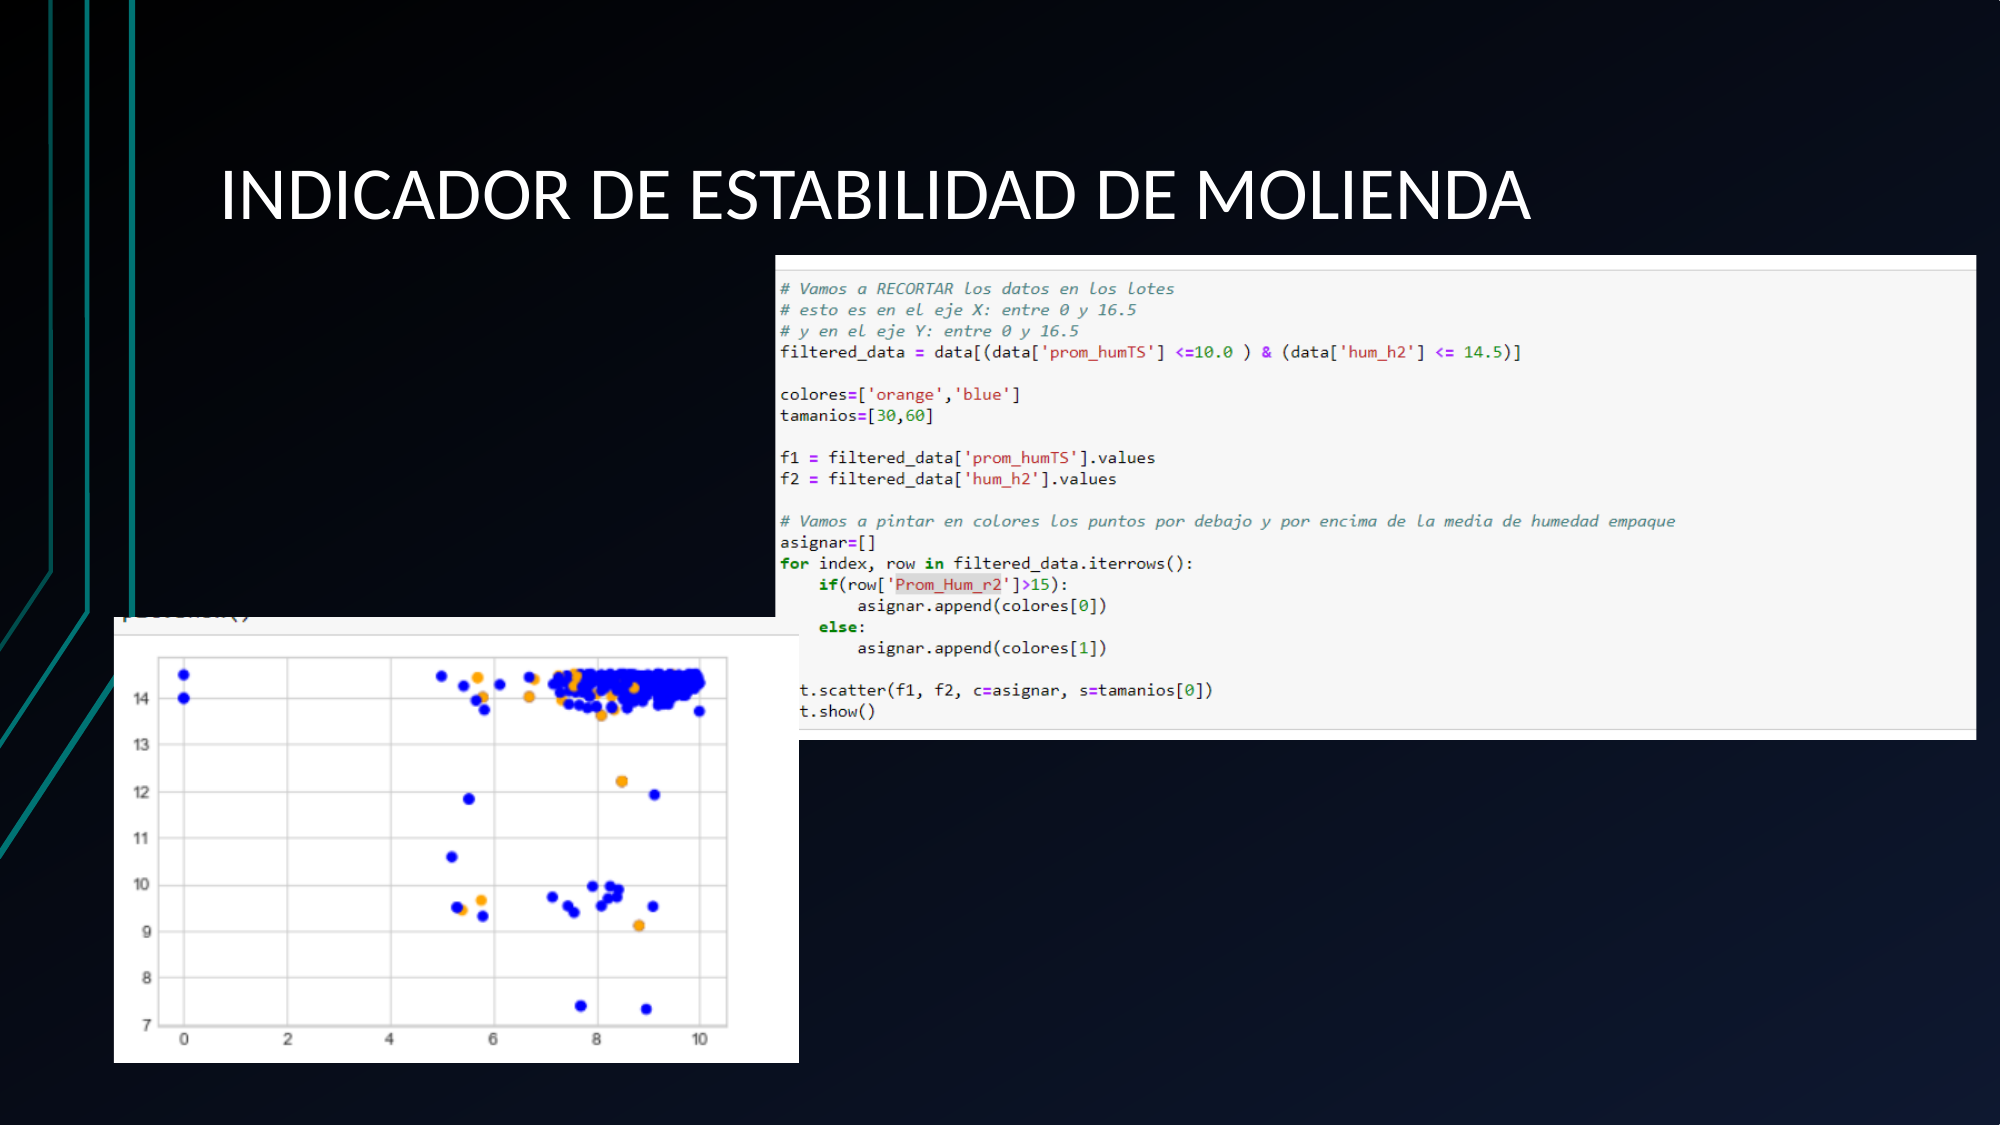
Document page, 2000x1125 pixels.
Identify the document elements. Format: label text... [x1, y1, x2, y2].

picture [113, 617, 800, 1064]
title INDICADOR DE ESTABILIDAD DE MOLIENDA [199, 45, 1900, 246]
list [775, 255, 1977, 740]
